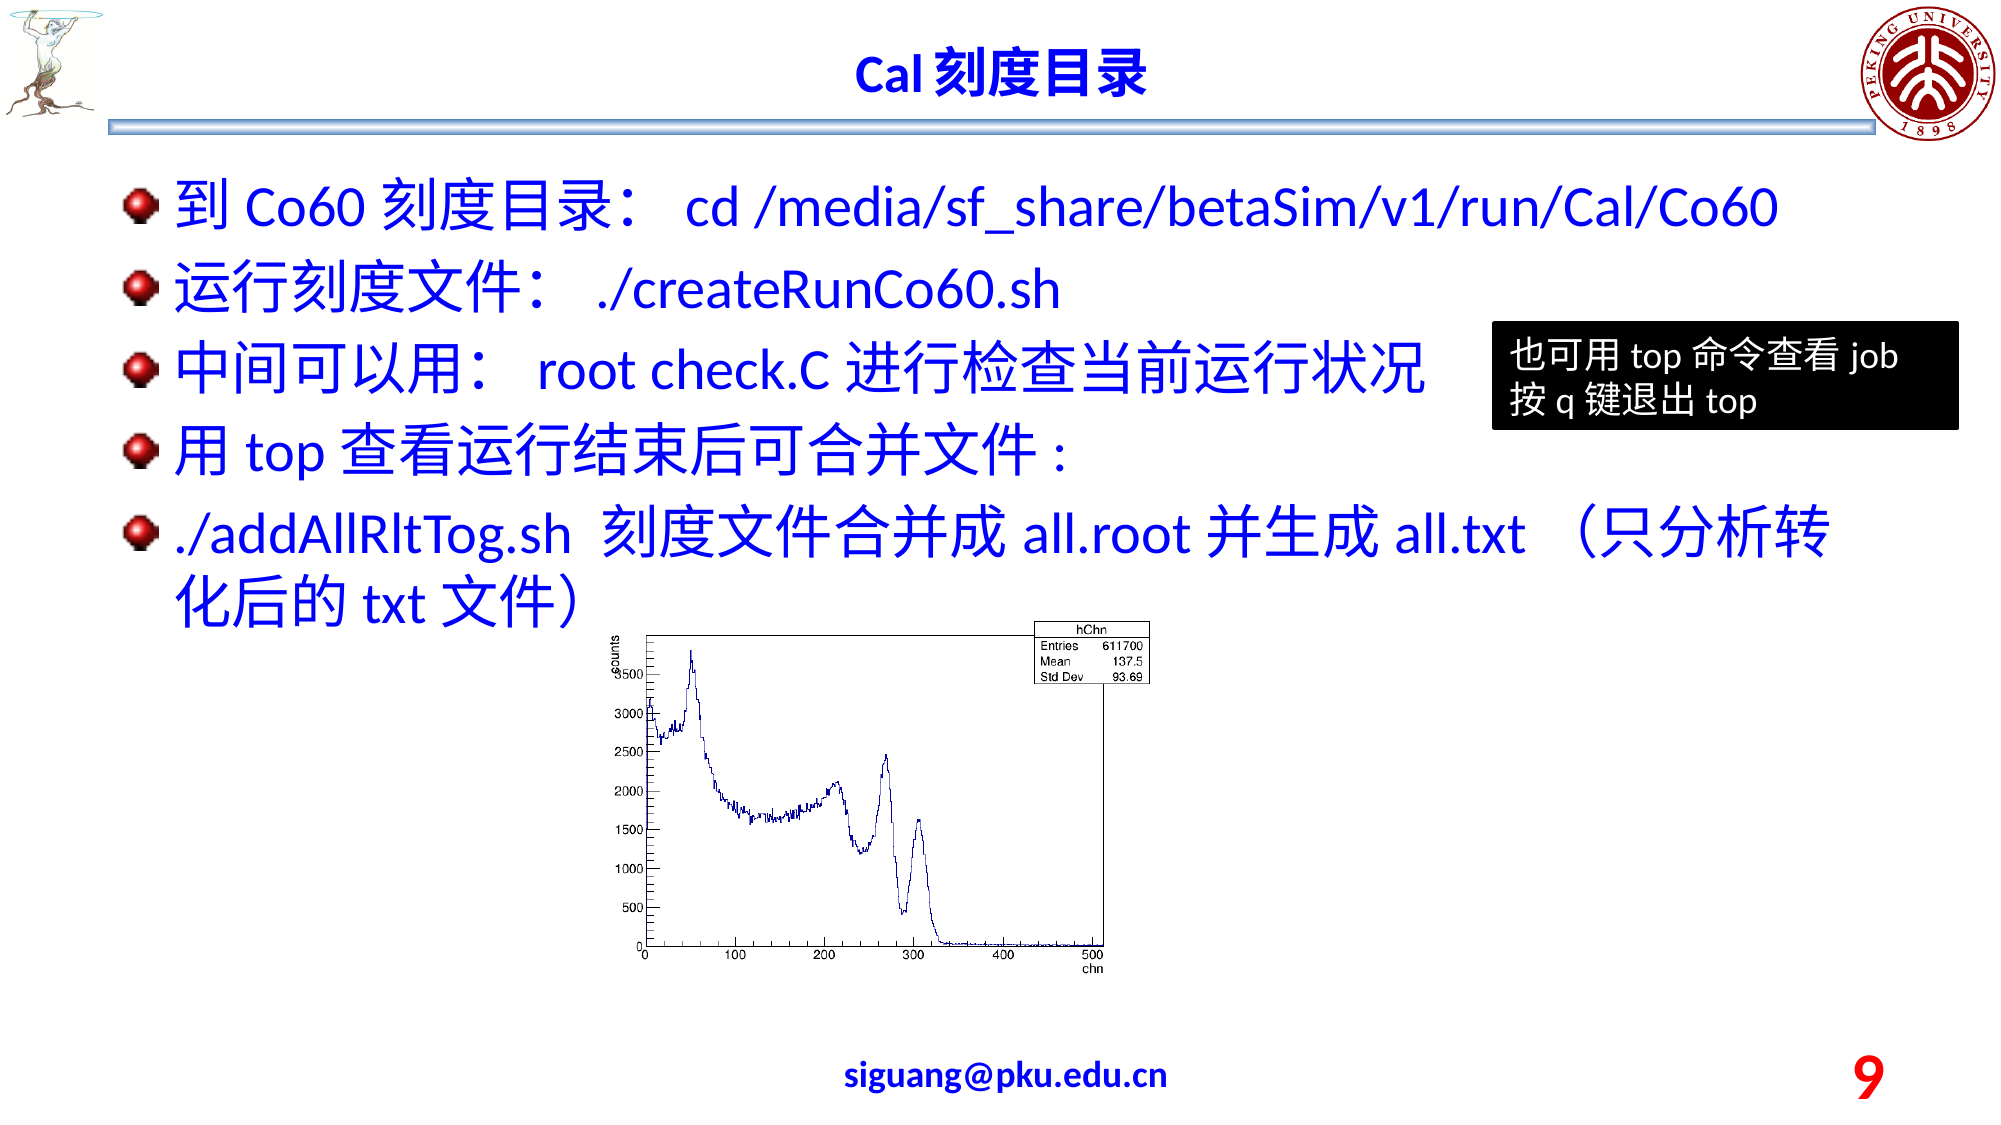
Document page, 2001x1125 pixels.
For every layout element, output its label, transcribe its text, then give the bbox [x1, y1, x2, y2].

picture [117, 427, 159, 469]
footer siguang@pku.edu.cn [357, 1042, 1655, 1103]
picture [1856, 0, 1998, 145]
slide_number 9 [1710, 1042, 1900, 1103]
picture [117, 346, 159, 388]
picture [117, 264, 159, 306]
picture [6, 7, 106, 119]
picture [117, 509, 159, 551]
picture [601, 602, 1155, 985]
picture [117, 182, 159, 224]
title Cal刻度目录 [102, 30, 1903, 112]
text_box 也可用top命令查看job 按q键退出top [1492, 321, 1959, 430]
list 到Co60刻度目录：cd /media/sf_share/betaSim/v1/run/Cal/Co60 运行刻度文件：./createRunCo60.sh 中间可以用：root check.C进行检查当前运行状况 用top查看运行结束后可合并文件: ./addAllRltTog.sh 刻度文件合并成all.root并生成all.txt（只分析转化后的txt文件）。 [102, 160, 1903, 1017]
